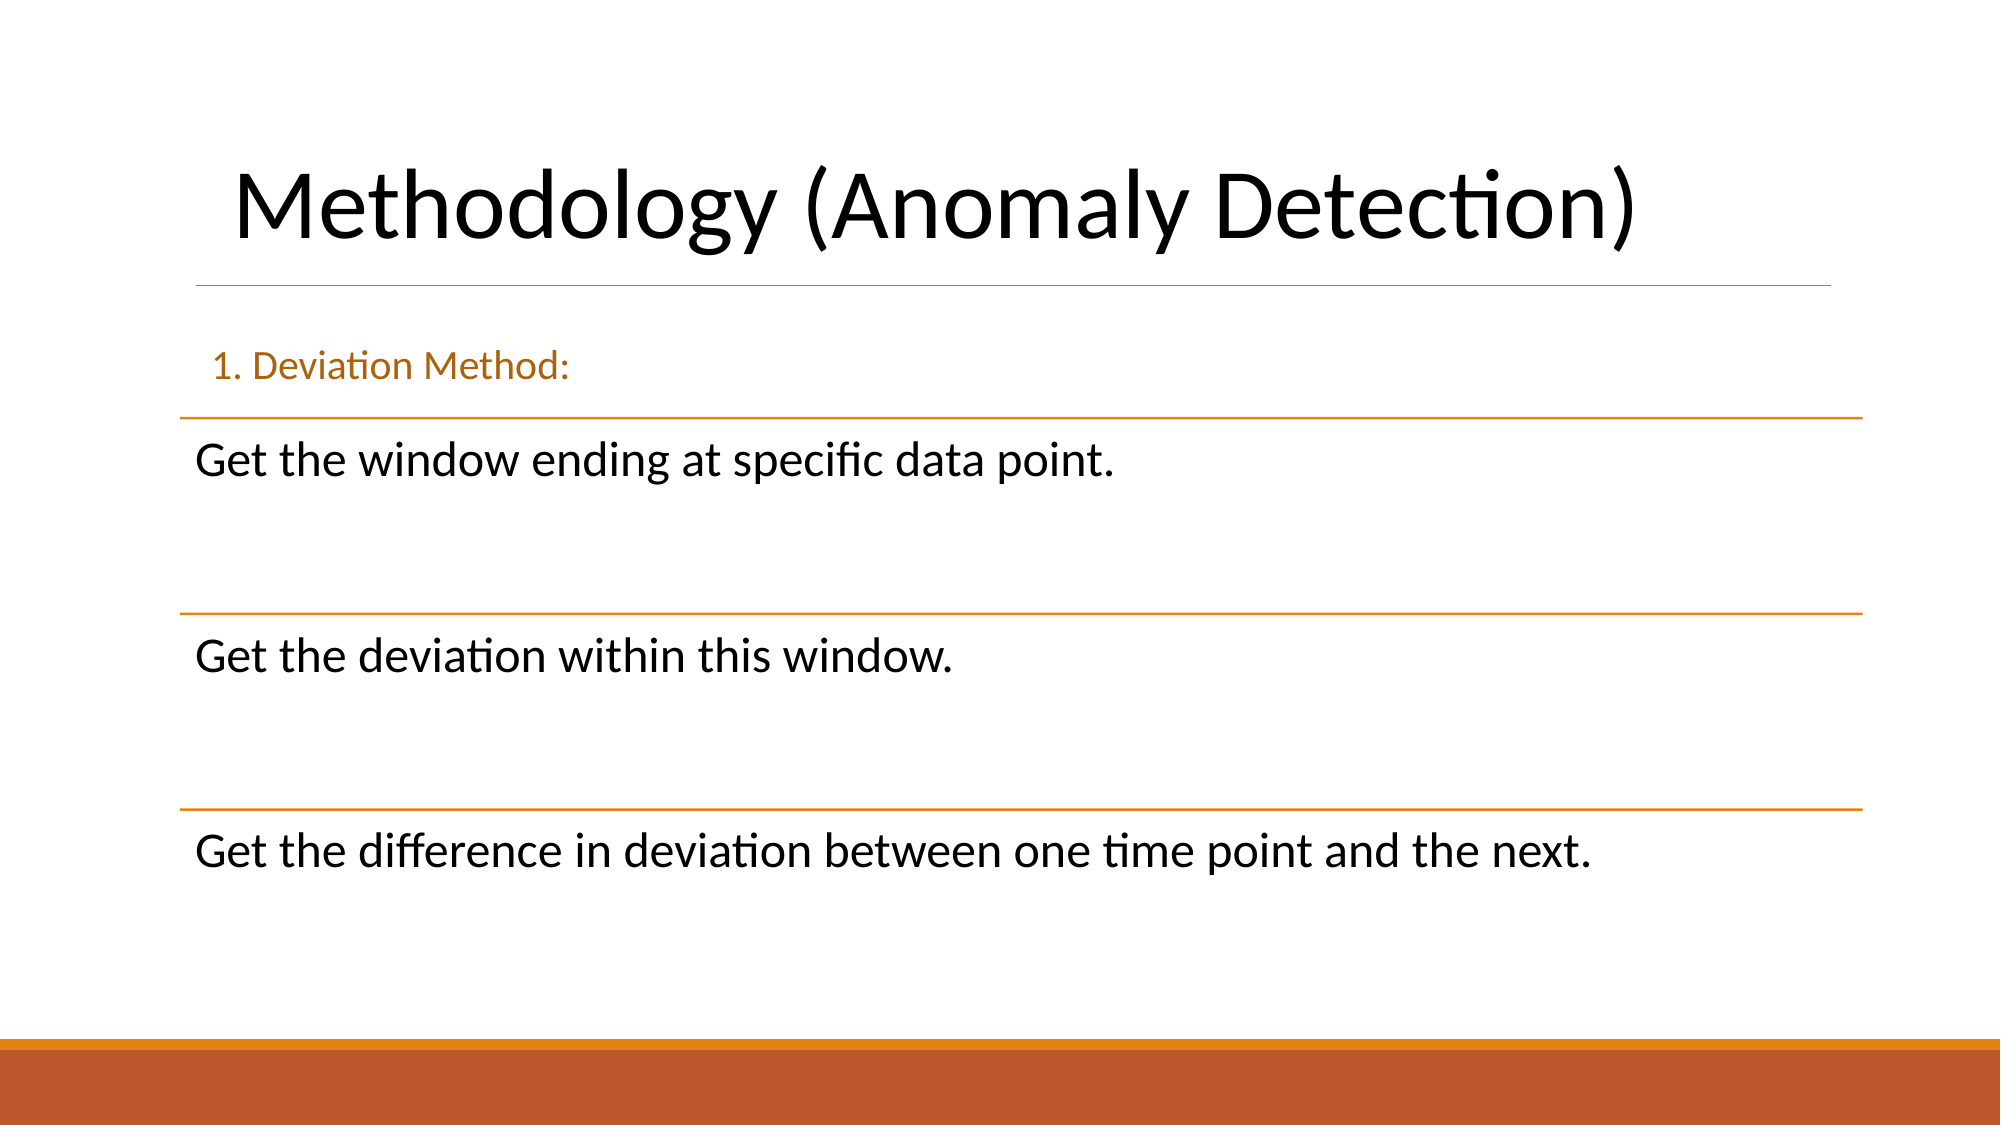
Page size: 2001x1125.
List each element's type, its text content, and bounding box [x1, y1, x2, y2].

text_box 1. Deviation Method: [196, 330, 1663, 395]
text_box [179, 417, 1864, 1007]
text_box Methodology (Anomaly Detection) [217, 195, 1782, 267]
